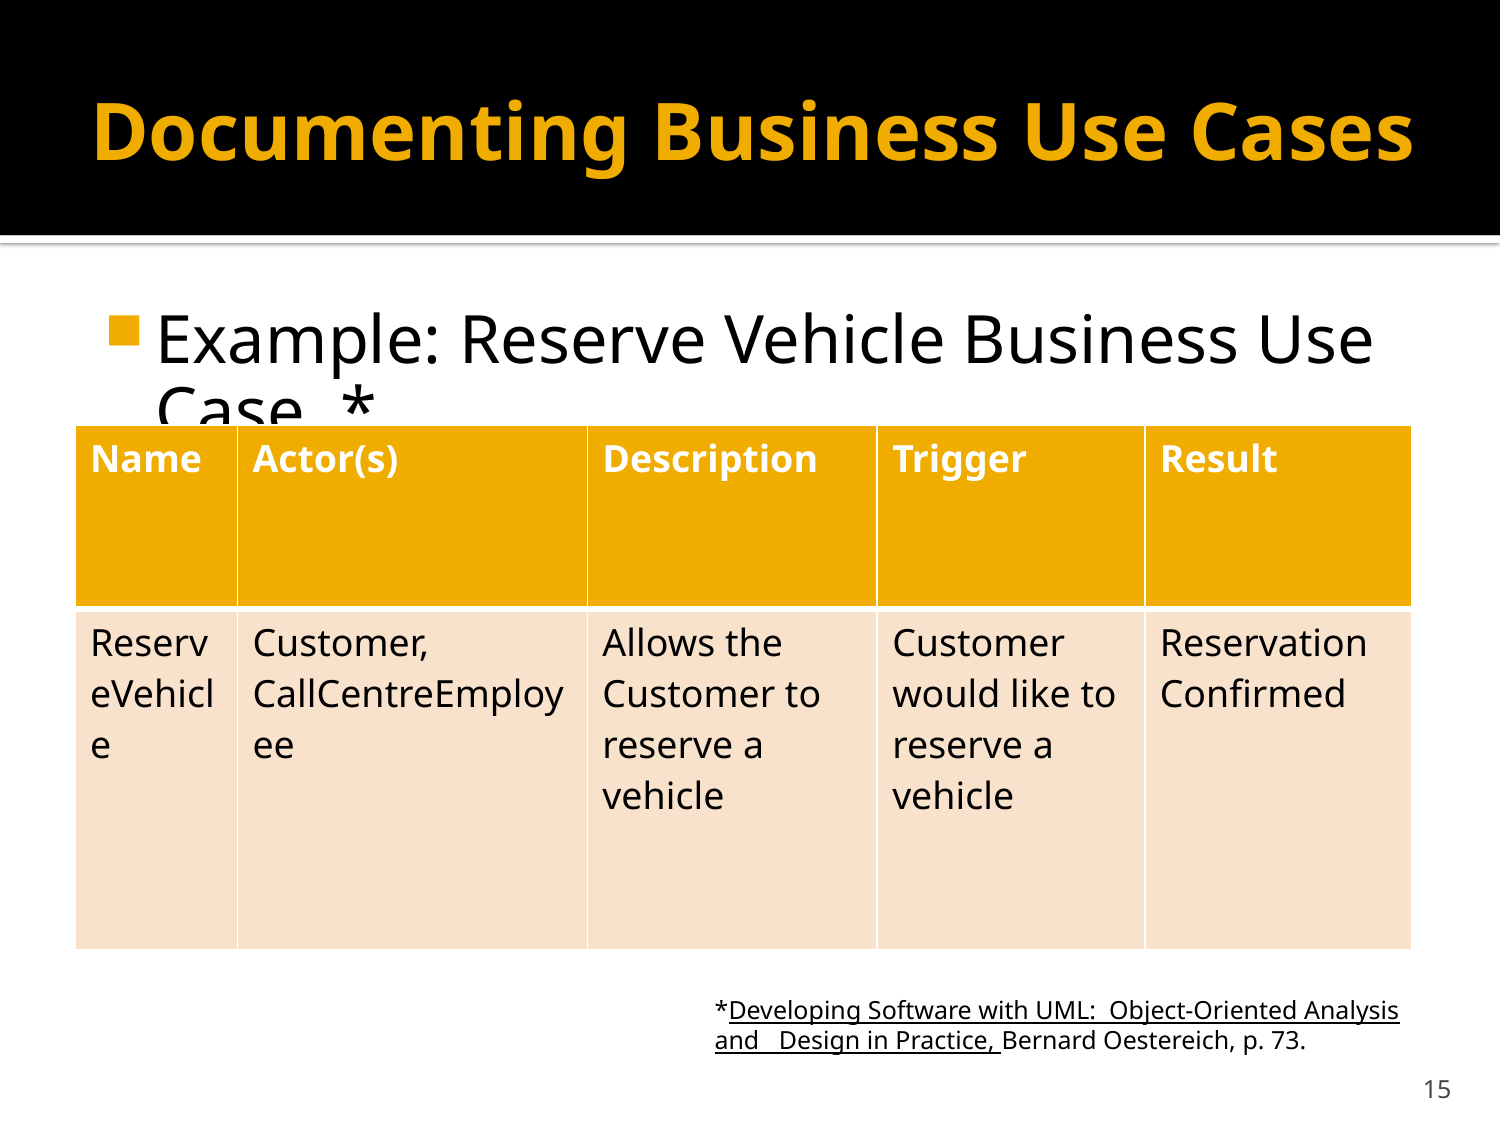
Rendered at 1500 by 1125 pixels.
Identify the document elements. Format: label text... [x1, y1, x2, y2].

table_cell Allows the Customer to reserve a vehicle [588, 612, 876, 949]
text_box *Developing Software with UML: Object-Oriented Analysis and Design in Practice, Bernard Oestereich, p. 73. [699, 987, 1450, 1063]
table_cell Reservation Confirmed [1146, 612, 1411, 949]
slide_number 15 [1345, 1062, 1467, 1108]
table_cell ReserveVehicle [76, 612, 237, 949]
title Documenting Business Use Cases [75, 25, 1425, 231]
table_cell Customer, CallCentreEmployee [238, 612, 587, 949]
table_header Trigger [878, 426, 1144, 606]
table_header Actor(s) [238, 426, 587, 606]
table_header Name [76, 426, 237, 606]
table_header Result [1146, 426, 1411, 606]
list Example: Reserve Vehicle Business Use Case. * [74, 290, 1451, 588]
table_header Description [588, 426, 876, 606]
table_cell Customer would like to reserve a vehicle [878, 612, 1144, 949]
